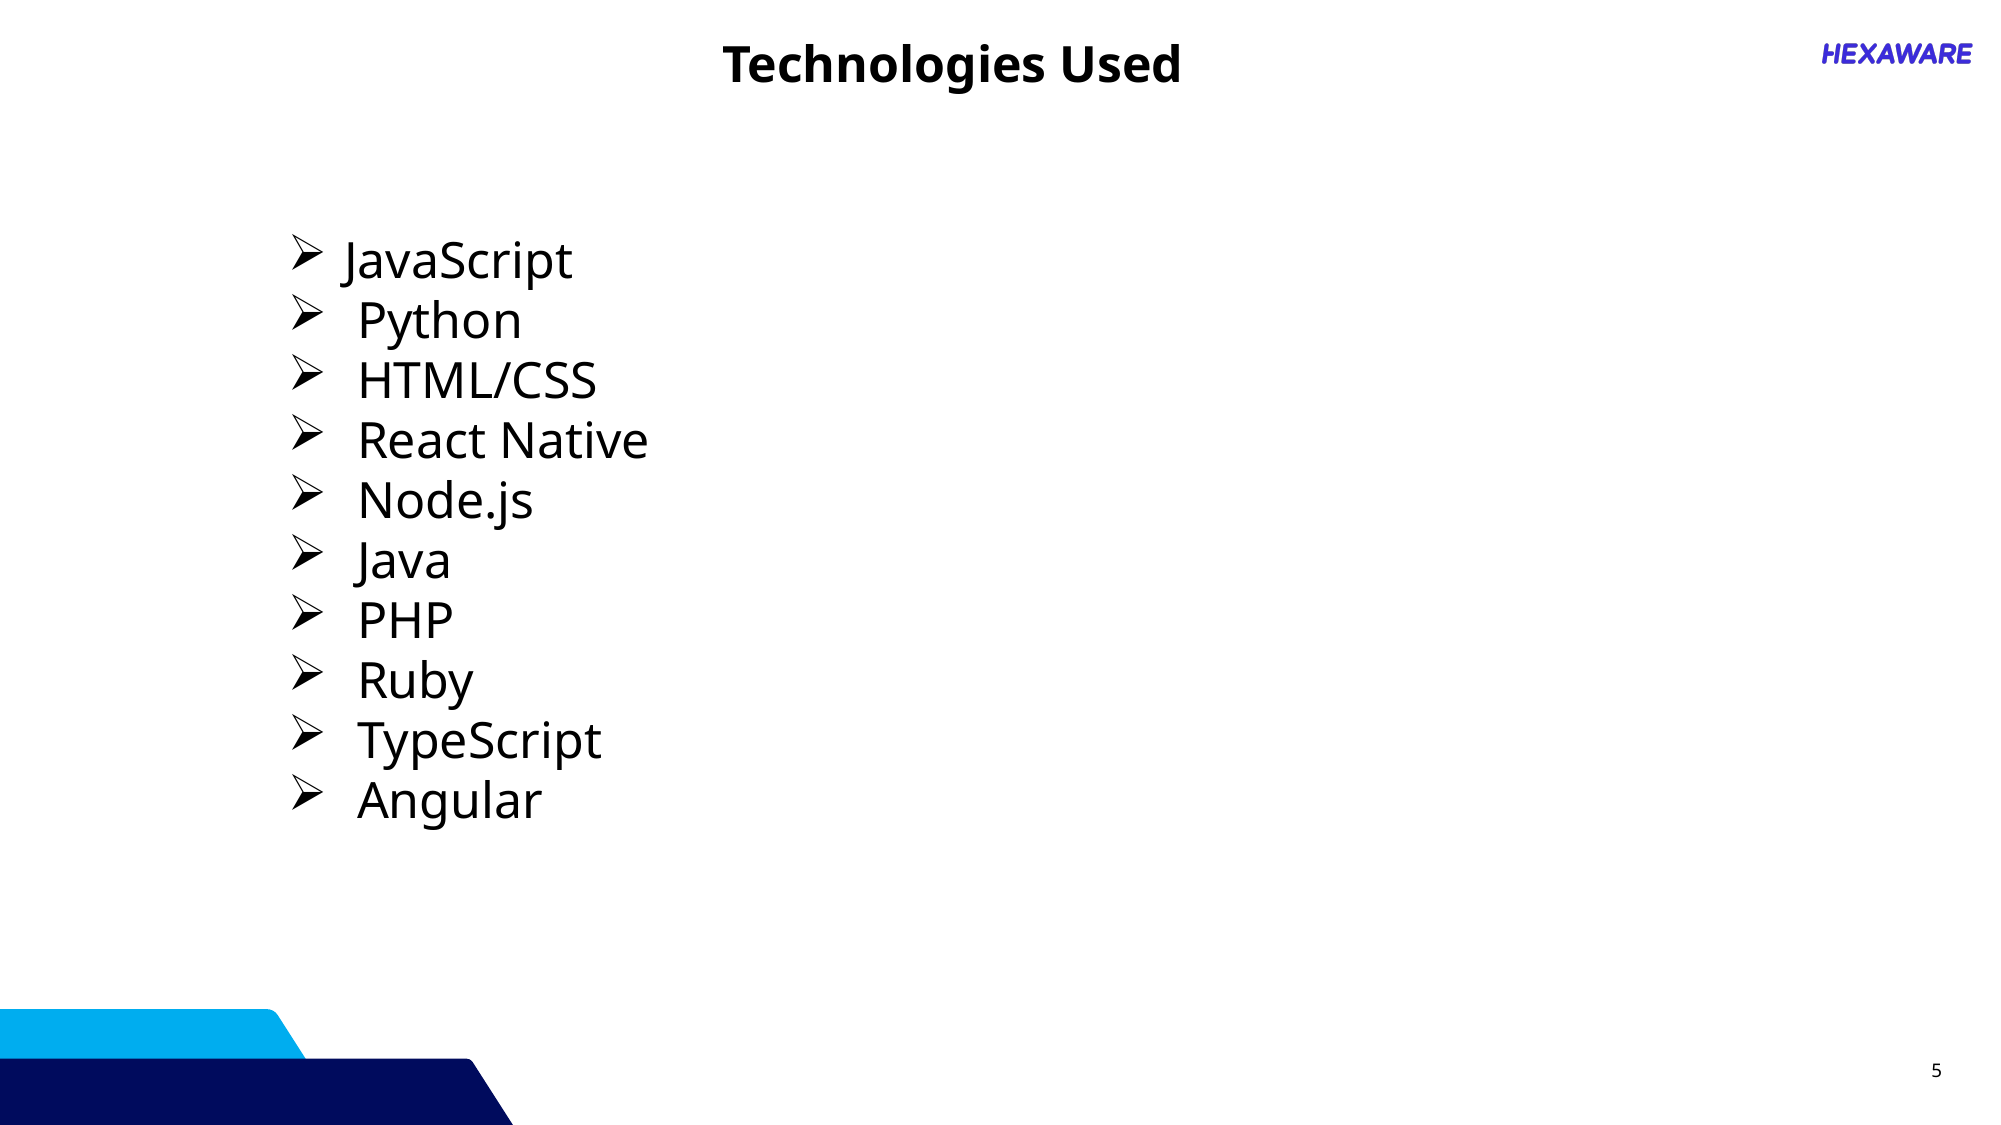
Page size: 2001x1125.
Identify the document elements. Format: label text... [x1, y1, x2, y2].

picture [1822, 43, 1973, 64]
text_box JavaScript Python HTML/CSS React Native Node.js Java PHP Ruby TypeScript Angular [273, 221, 1480, 837]
list Technologies Used [282, 33, 1624, 95]
